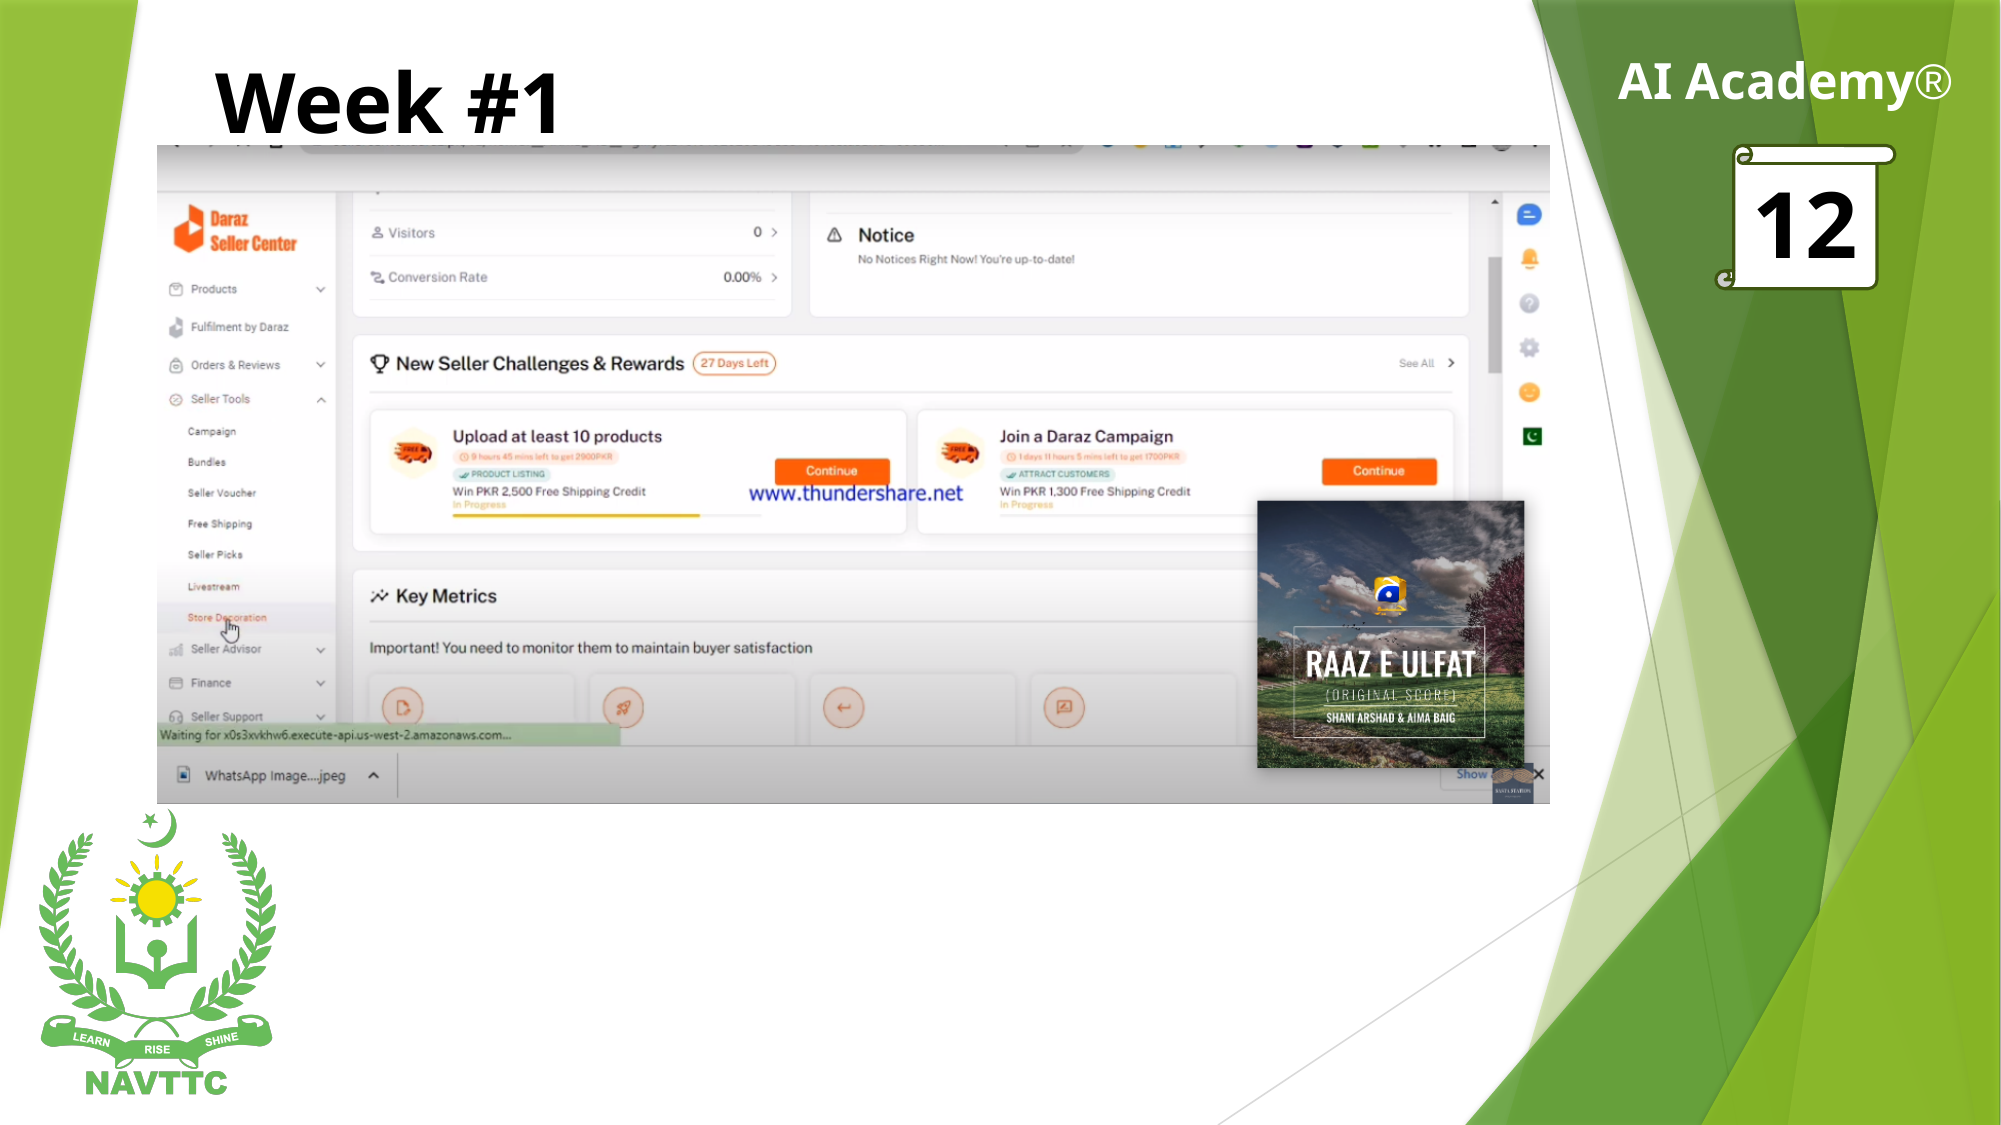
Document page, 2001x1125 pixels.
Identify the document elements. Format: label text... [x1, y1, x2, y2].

text_box AI Academy® [1604, 42, 2000, 118]
text_box Week #1 [201, 42, 583, 144]
text_box 12 [1714, 143, 1897, 291]
picture [0, 144, 1550, 1110]
